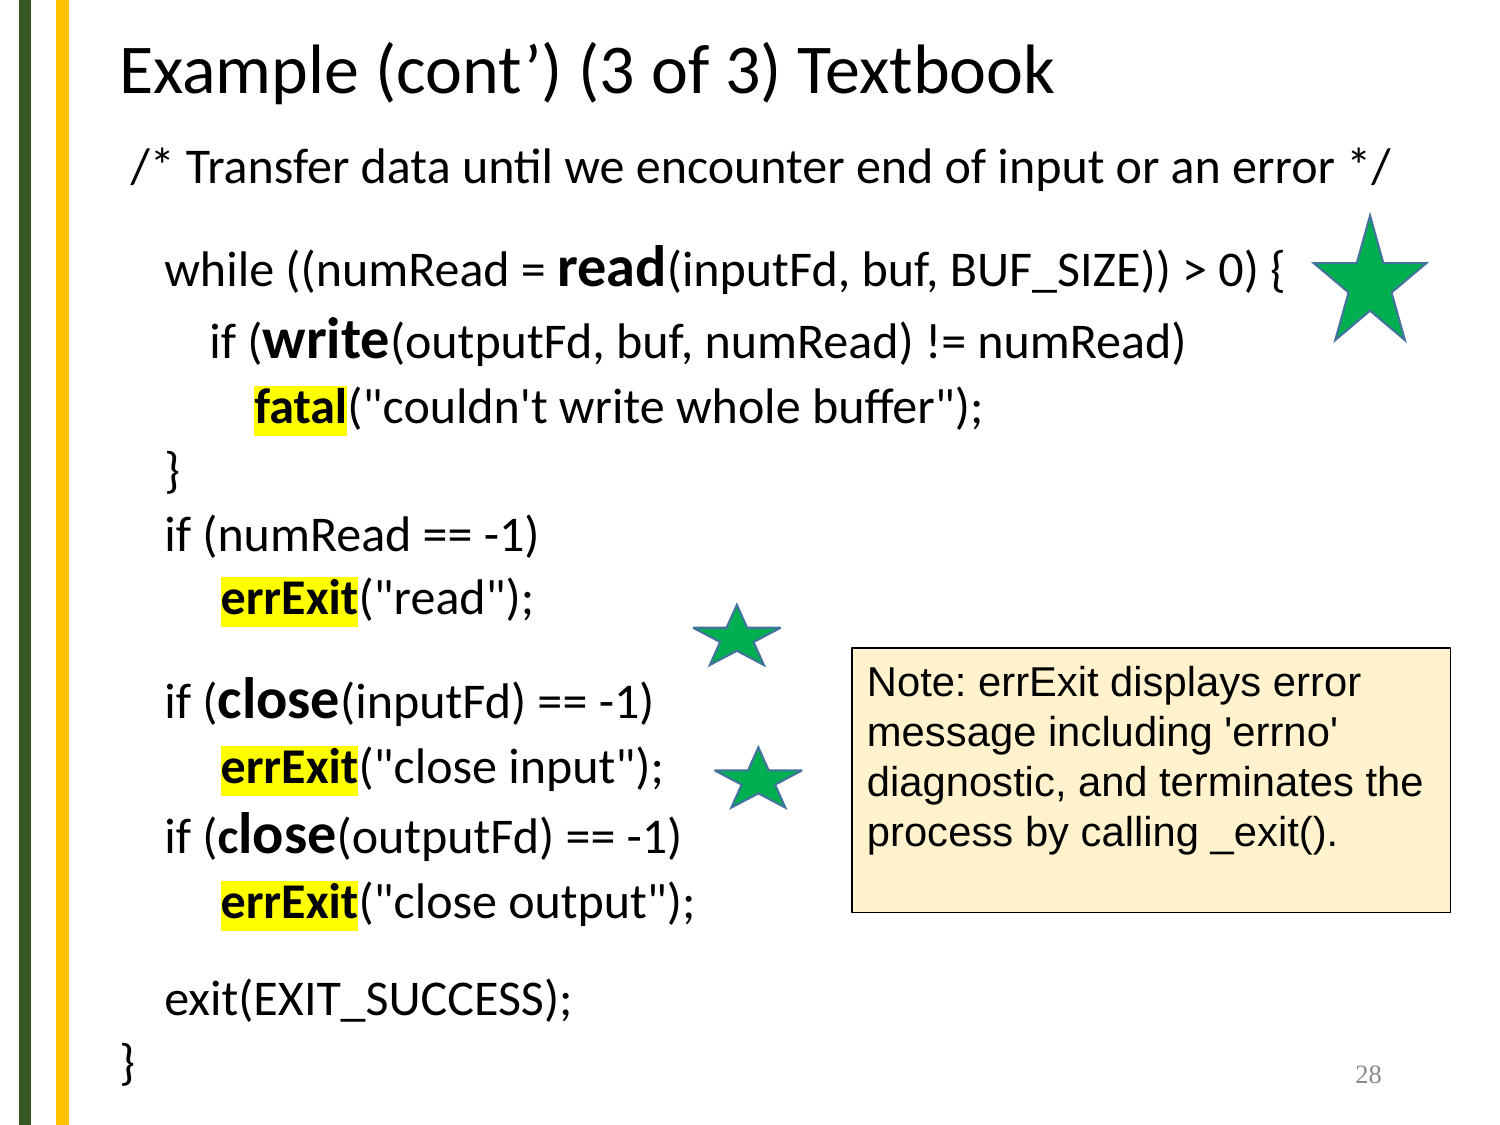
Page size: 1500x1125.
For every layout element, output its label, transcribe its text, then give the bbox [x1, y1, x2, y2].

text_box [1311, 211, 1430, 343]
slide_number 28 [1059, 1042, 1397, 1103]
text_box Note: errExit displays error message including 'errno' diagnostic, and terminates the process by calling _exit(). [852, 647, 1451, 913]
title Example (cont’) (3 of 3) Textbook [104, 24, 1430, 137]
list /* Transfer data until we encounter end of input or an error */ while ((numRead = read(inputFd, buf, BUF_SIZE)) > 0) { if (write(outputFd, buf, numRead) != numRead) fatal("couldn't write whole buffer"); } if (numRead == -1) errExit("read"); if (close(inputFd) == -1) errExit("close input"); if (close(outputFd) == -1) errExit("close output"); exit(EXIT_SUCCESS); } [104, 137, 1500, 1125]
text_box [714, 744, 803, 810]
text_box [692, 602, 782, 668]
